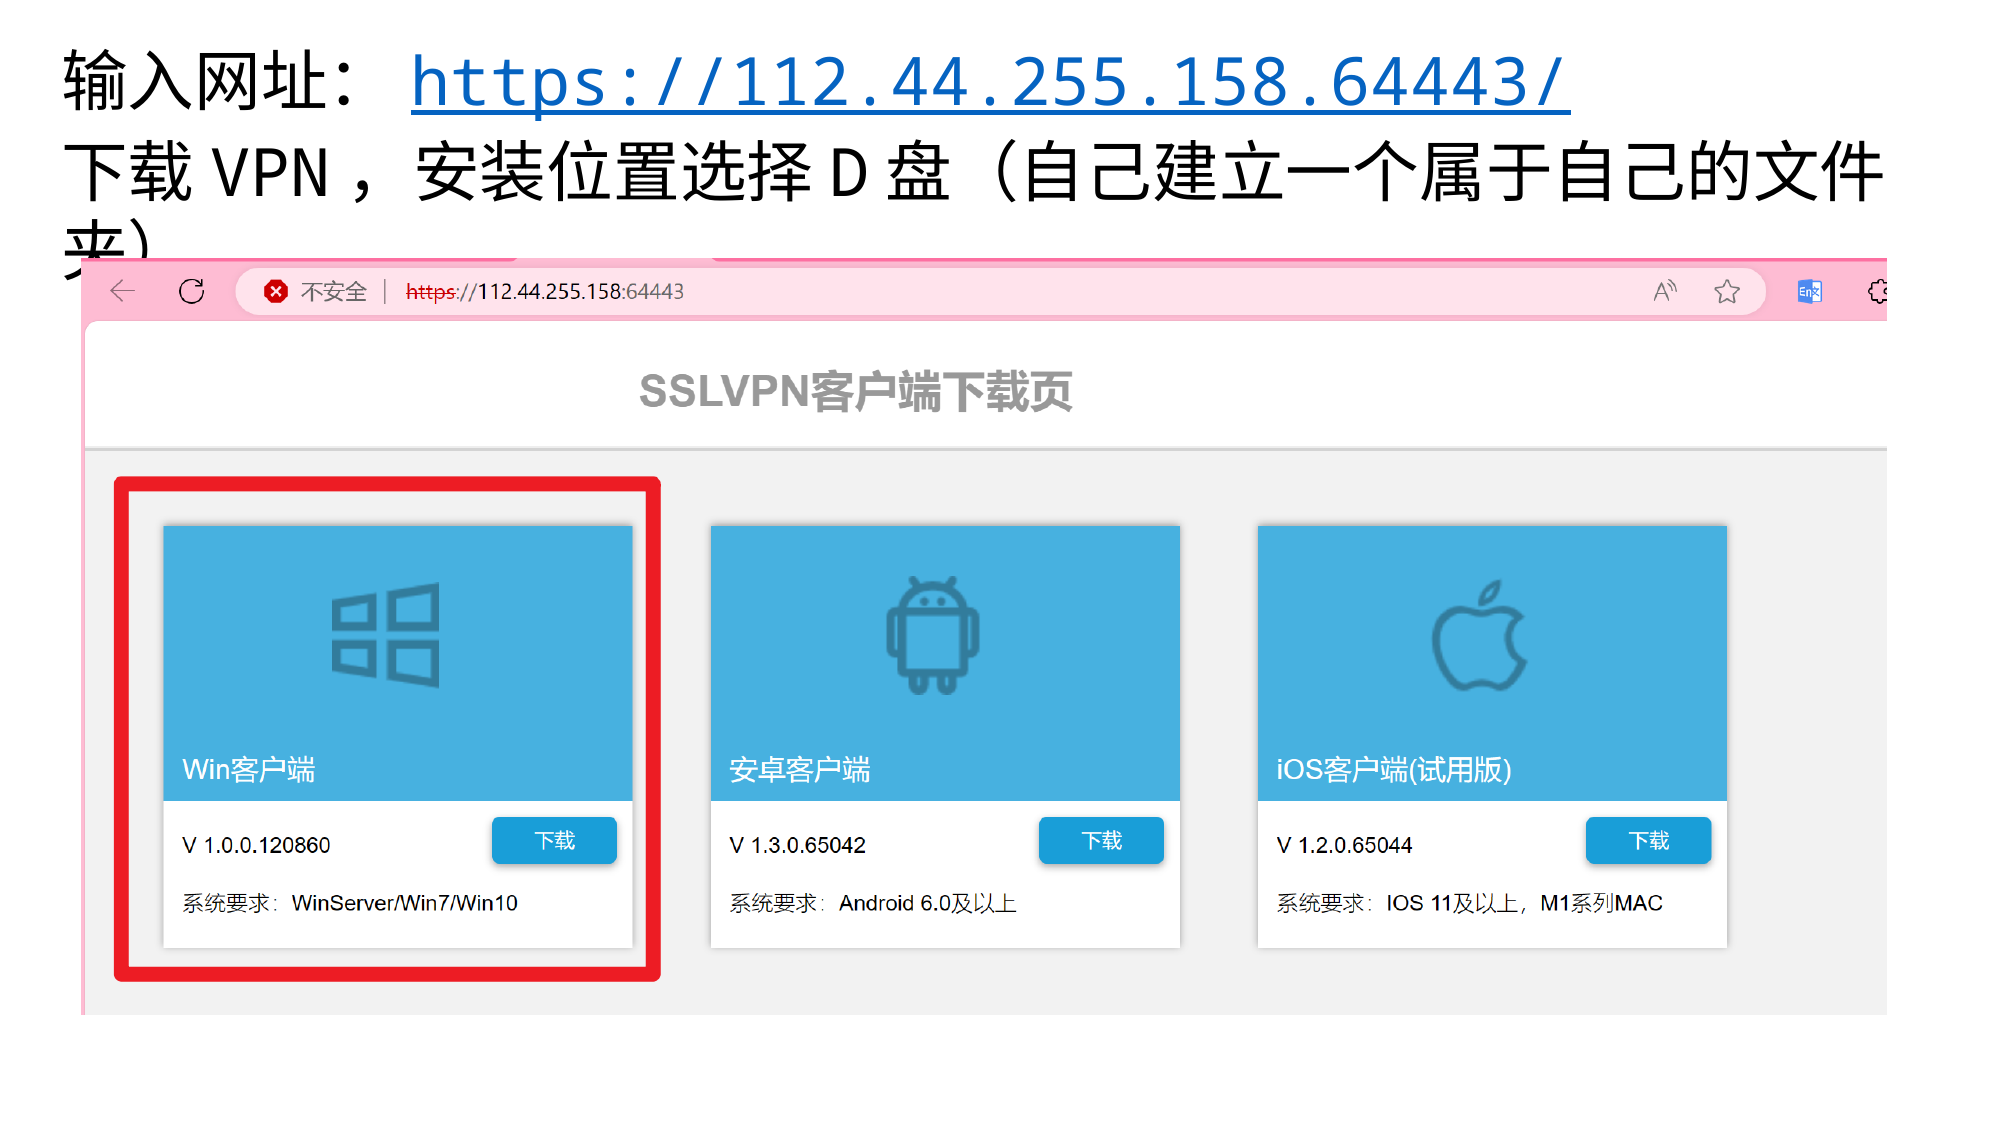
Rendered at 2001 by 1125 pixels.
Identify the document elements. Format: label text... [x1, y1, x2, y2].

text_box 输入网址：https://112.44.255.158.64443/ 下载VPN，安装位置选择D盘（自己建立一个属于自己的文件夹） [46, 31, 2000, 297]
picture [81, 258, 1887, 1015]
